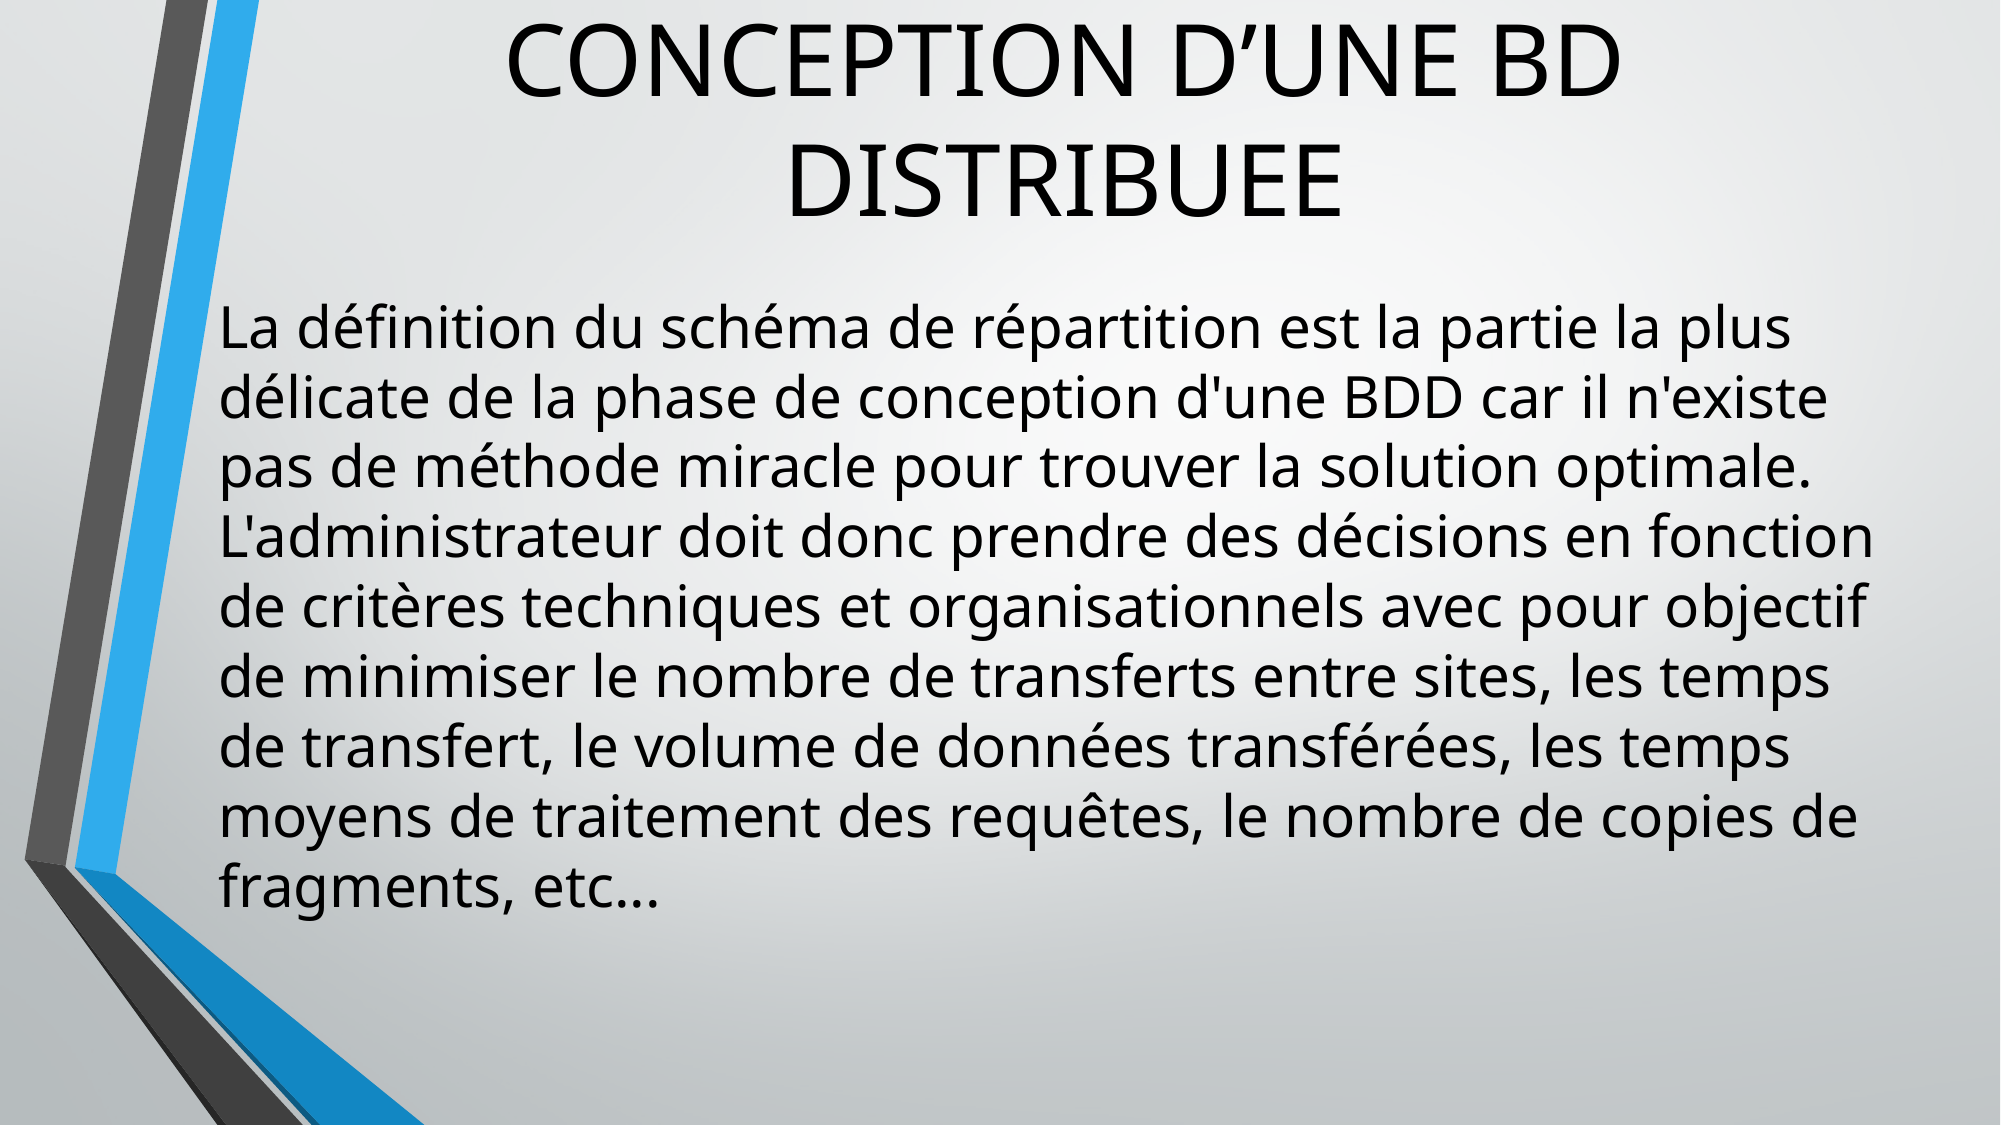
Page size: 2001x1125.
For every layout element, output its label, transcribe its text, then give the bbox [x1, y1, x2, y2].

title CONCEPTION D’UNE BD DISTRIBUEE [243, 28, 1887, 203]
list La définition du schéma de répartition est la partie la plus délicate de la phase de conception d'une BDD car il n'existe pas de méthode miracle pour trouver la solution optimale. L'administrateur doit donc prendre des décisions en fonction de critères techniques et organisationnels avec pour objectif de minimiser le nombre de transferts entre sites, les temps de transfert, le volume de données transférées, les temps moyens de traitement des requêtes, le nombre de copies de fragments, etc... [203, 203, 1923, 1005]
